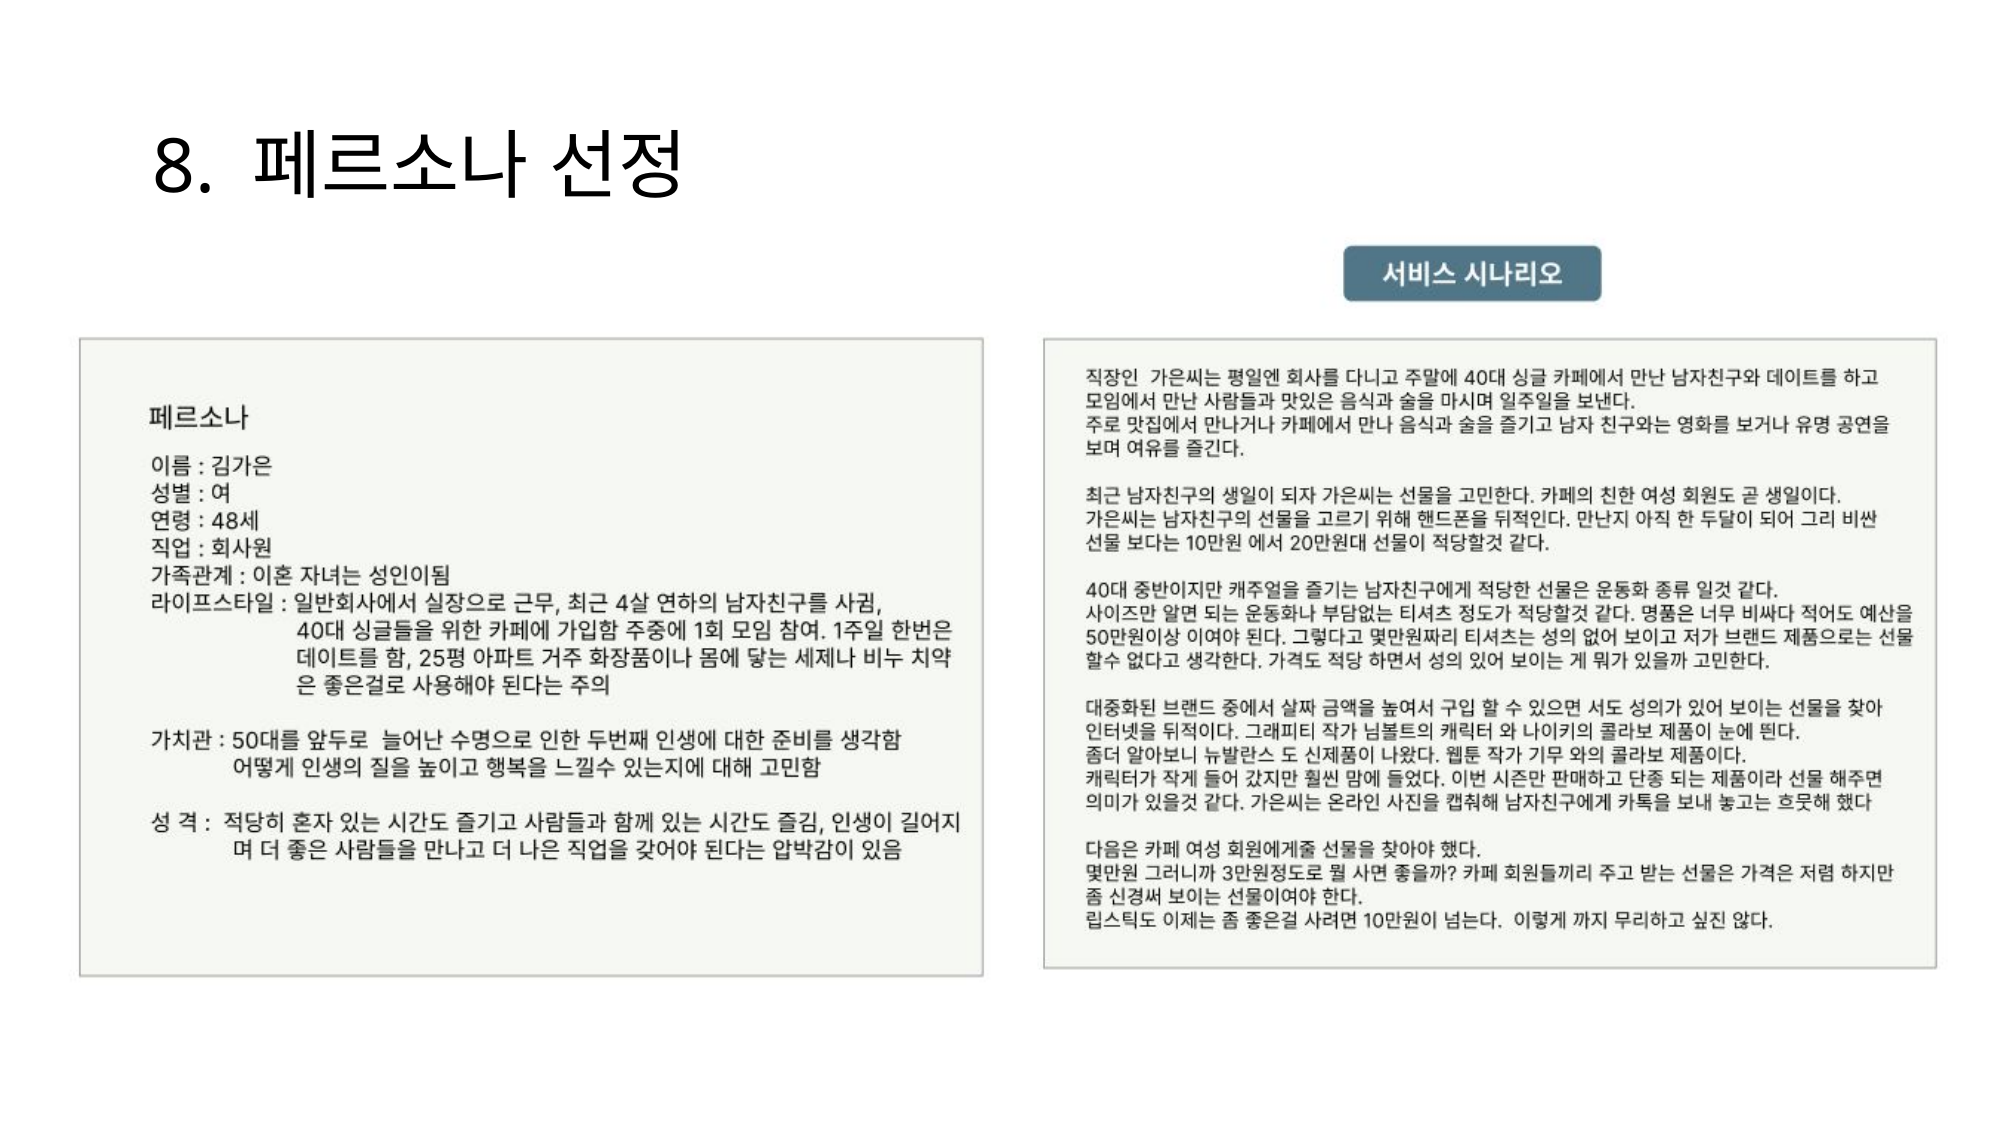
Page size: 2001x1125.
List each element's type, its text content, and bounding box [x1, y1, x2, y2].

title 8. 페르소나 선정 [137, 59, 1863, 278]
picture [1014, 143, 1967, 1045]
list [33, 300, 1014, 1015]
